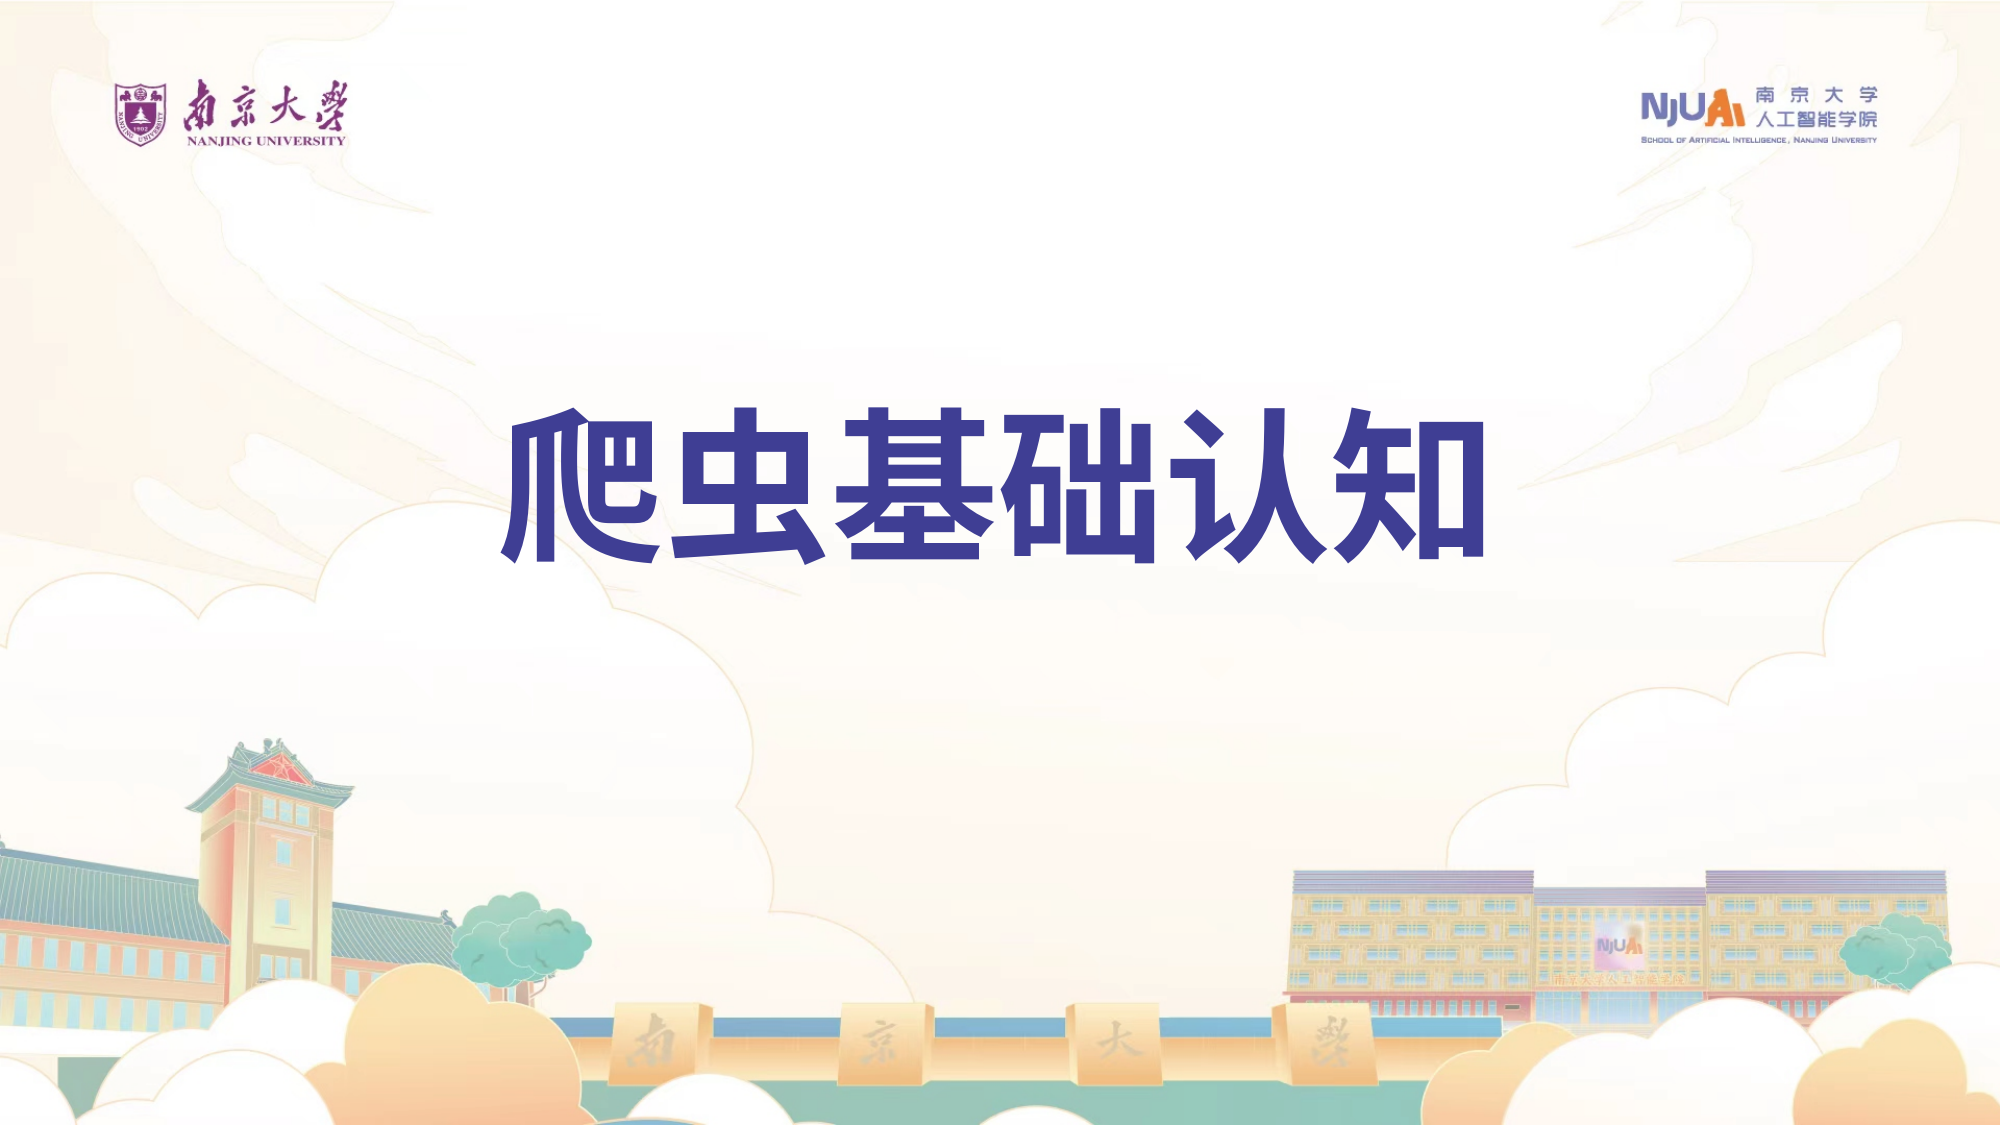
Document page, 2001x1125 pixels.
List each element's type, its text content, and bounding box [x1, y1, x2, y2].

text_box 爬虫基础认知 [462, 374, 1534, 572]
